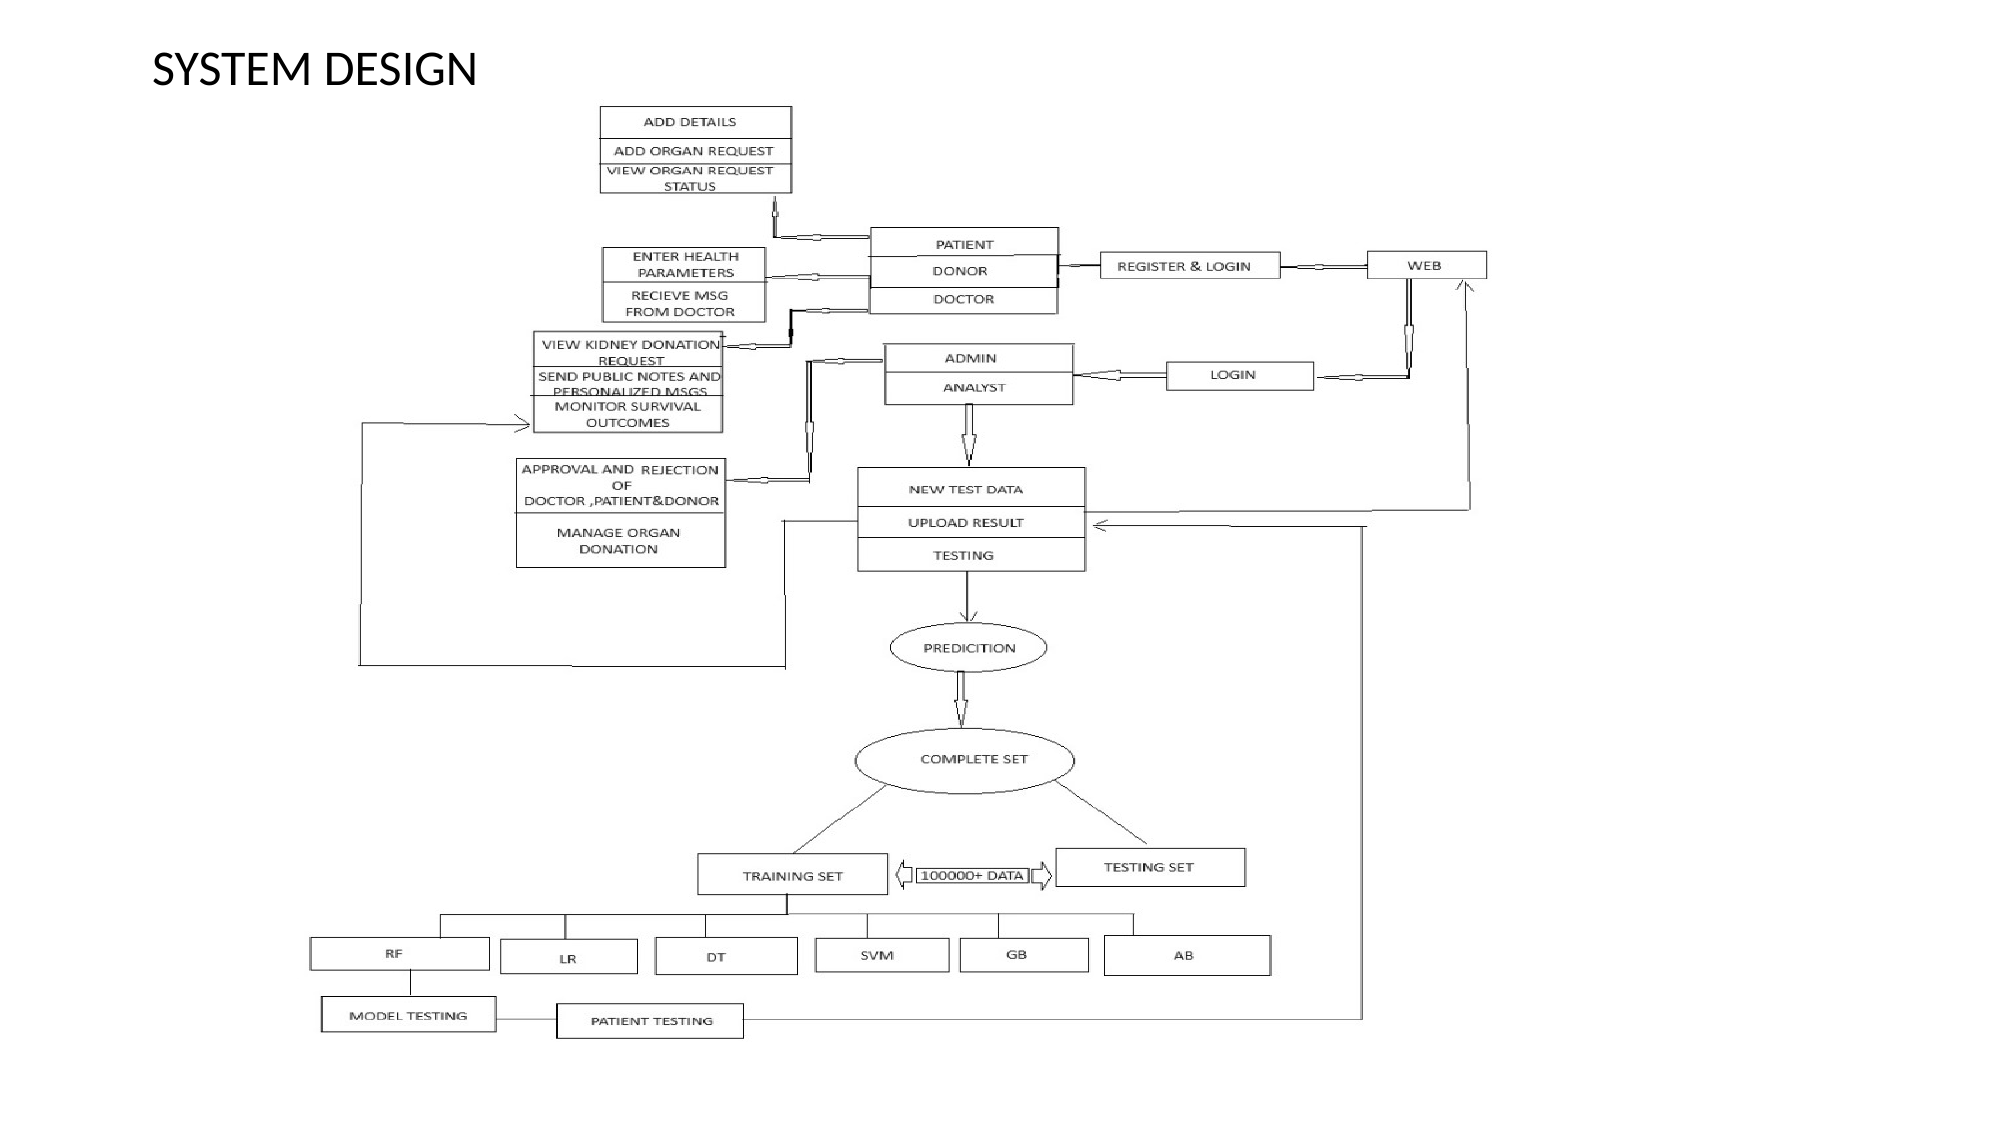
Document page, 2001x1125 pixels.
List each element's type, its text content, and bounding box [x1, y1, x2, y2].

picture [171, 67, 1863, 1125]
text_box SYSTEM DESIGN [137, 28, 1018, 103]
